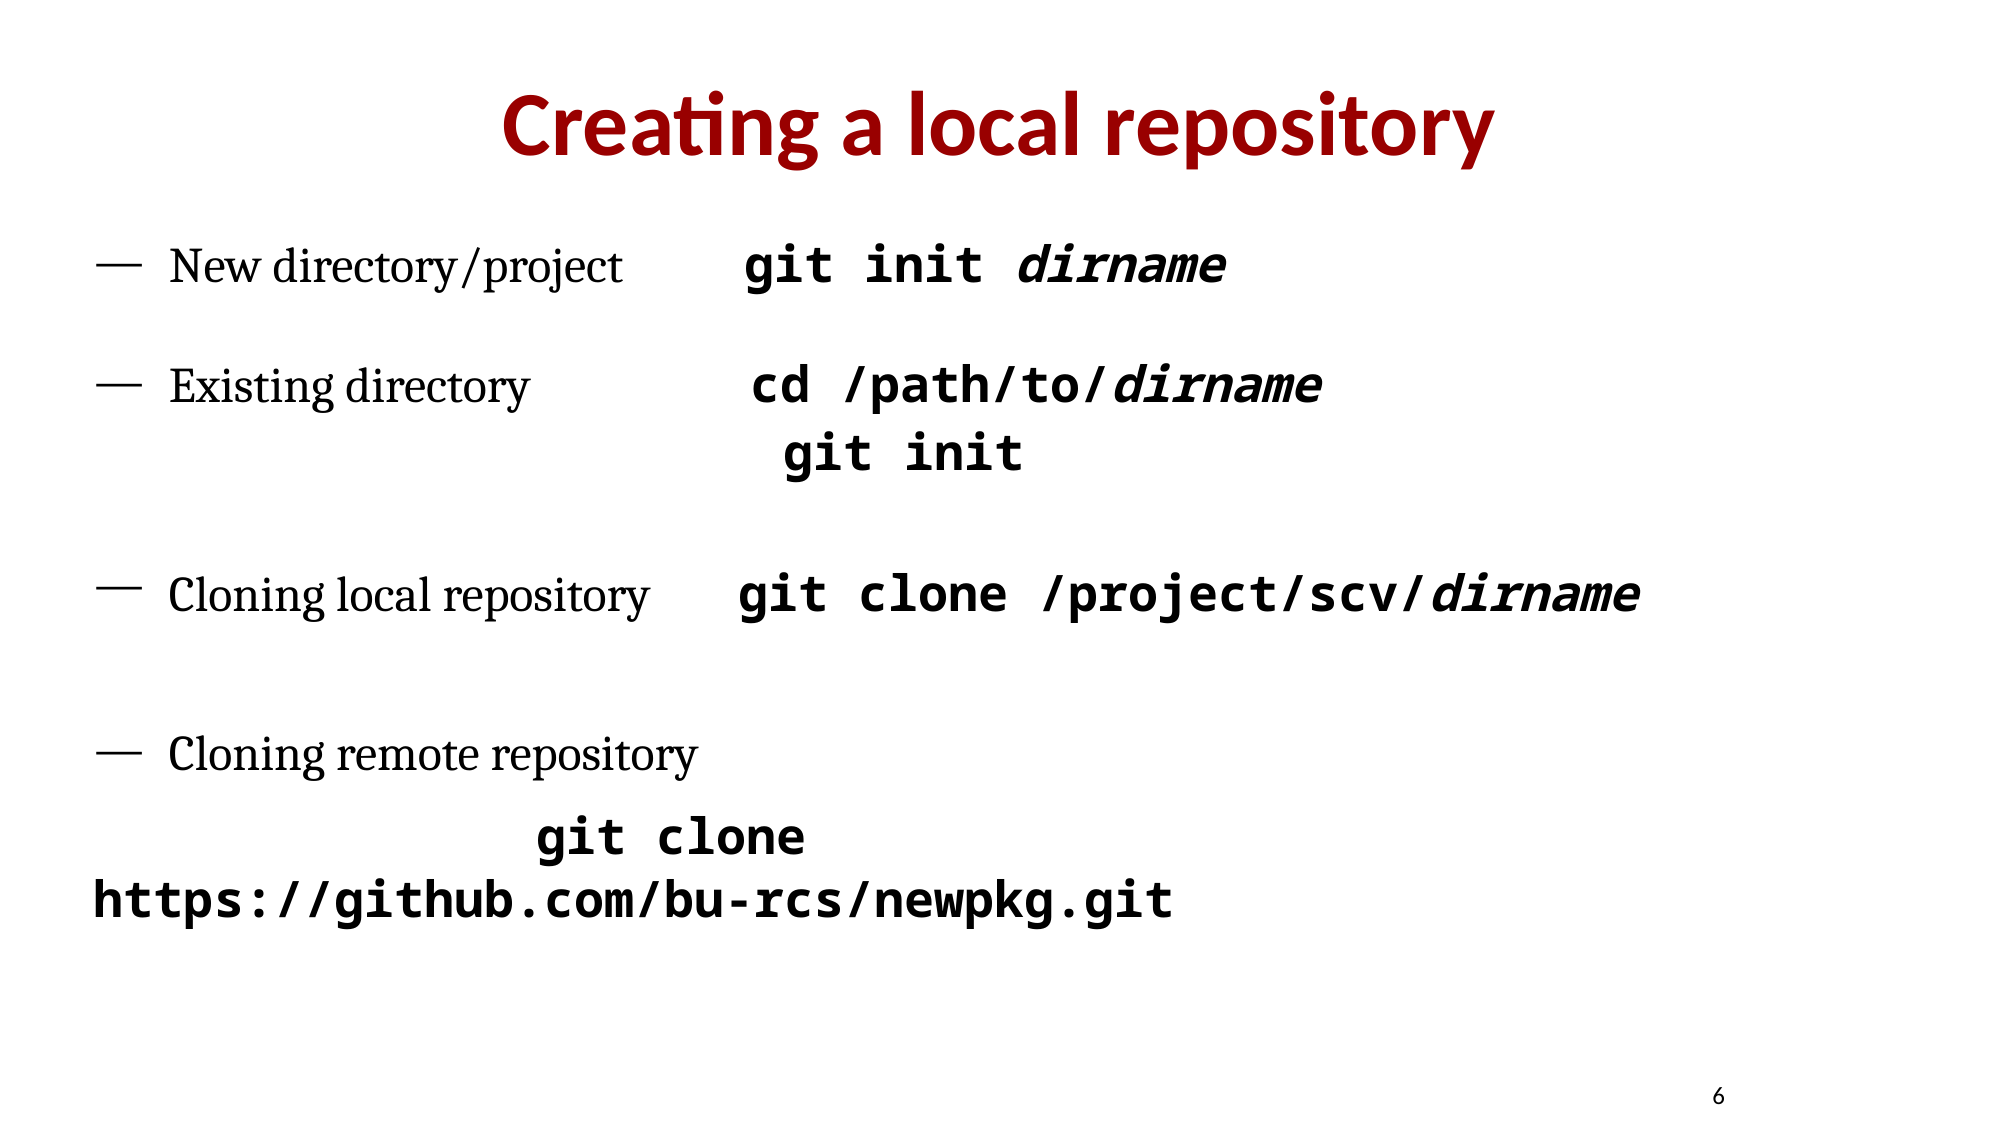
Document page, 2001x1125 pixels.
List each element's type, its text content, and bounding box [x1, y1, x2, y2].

title Creating a local repository [324, 24, 1675, 213]
slide_number 6 [1374, 1065, 1725, 1125]
list New directory/project git init dirname Existing directory cd /path/to/dirname git init Cloning local repository git clone /project/scv/dirname Cloning remote repository git clone https://github.com/bu-rcs/newpkg.git [78, 224, 1915, 1005]
